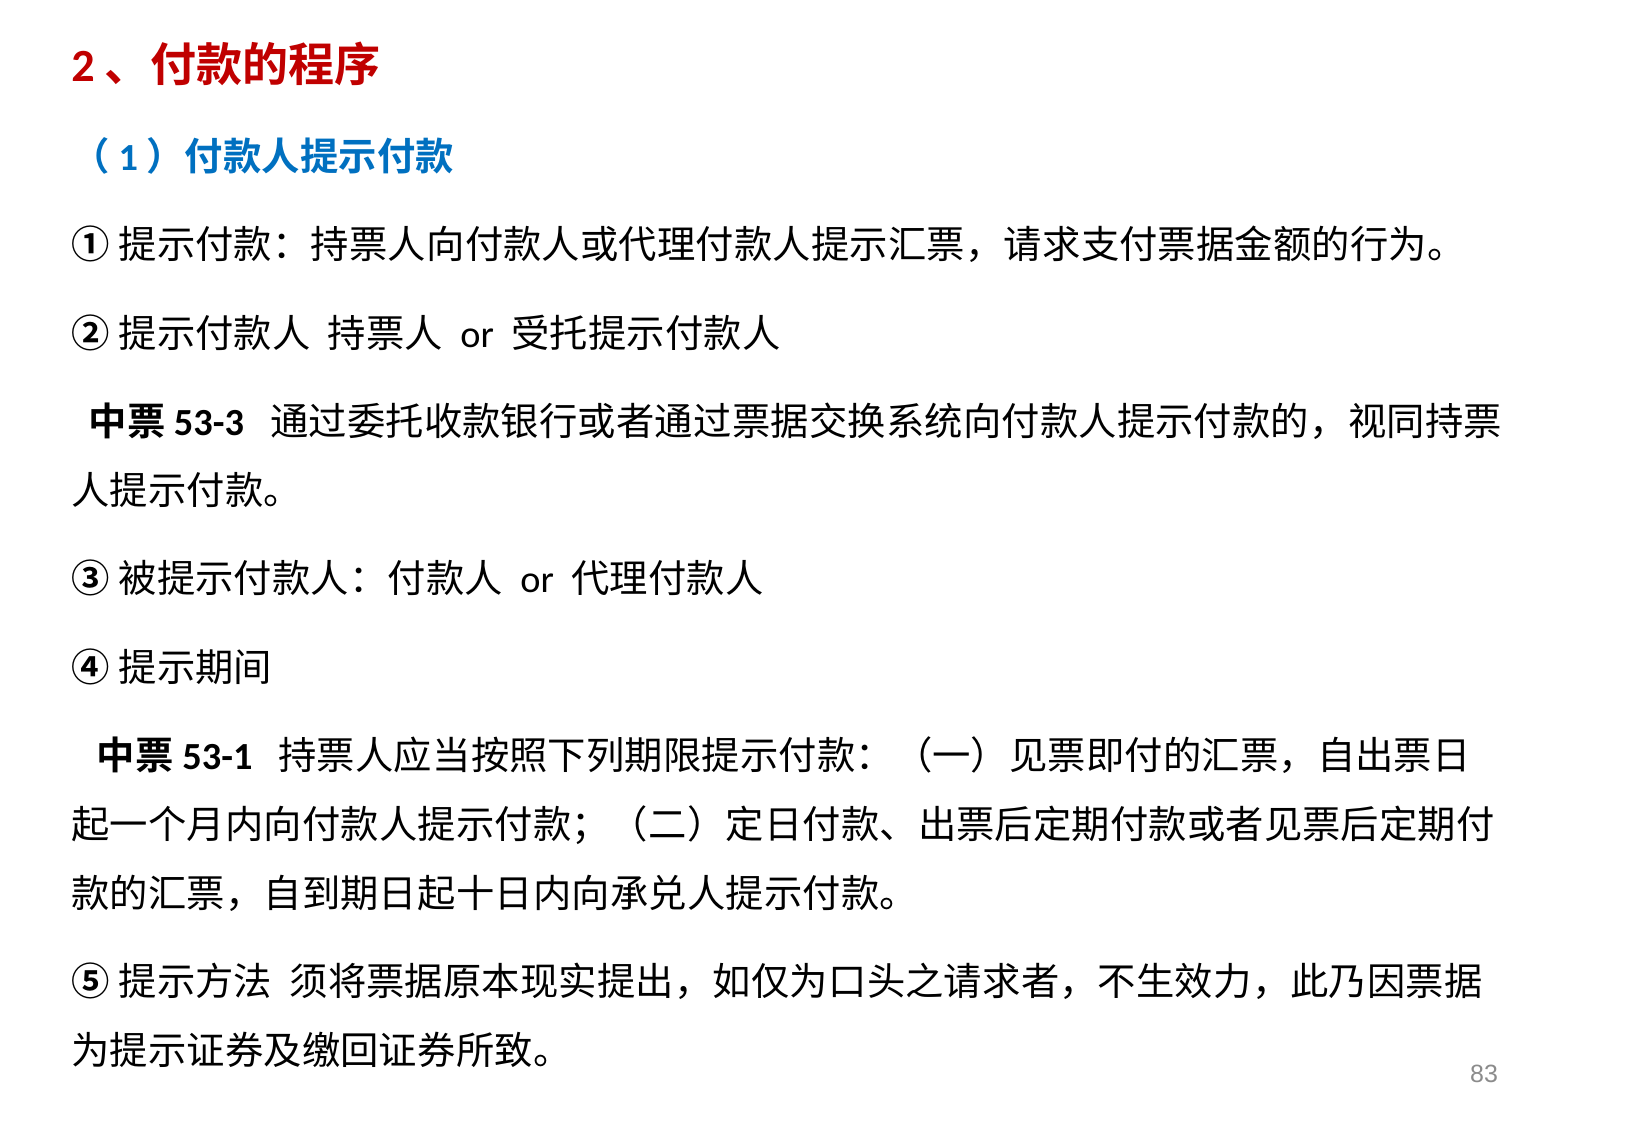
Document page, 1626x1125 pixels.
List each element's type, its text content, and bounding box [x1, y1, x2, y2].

slide_number 83 [1147, 1042, 1514, 1103]
list 2、付款的程序 （1）付款人提示付款 ①提示付款：持票人向付款人或代理付款人提示汇票，请求支付票据金额的行为。 ②提示付款人 持票人 or 受托提示付款人 中票53-3 通过委托收款银行或者通过票据交换系统向付款人提示付款的，视同持票人提示付款。 ③被提示付款人：付款人 or 代理付款人 ④提示期间 中票53-1 持票人应当按照下列期限提示付款：（一）见票即付的汇票，自出票日起一个月内向付款人提示付款；（二）定日付款、出票后定期付款或者见票后定期付款的汇票，自到期日起十日内向承兑人提示付款。 ⑤提示方法 须将票据原本现实提出，如仅为口头之请求者，不生效力，此乃因票据为提示证券及缴回证券所致。 [56, 0, 1519, 1082]
